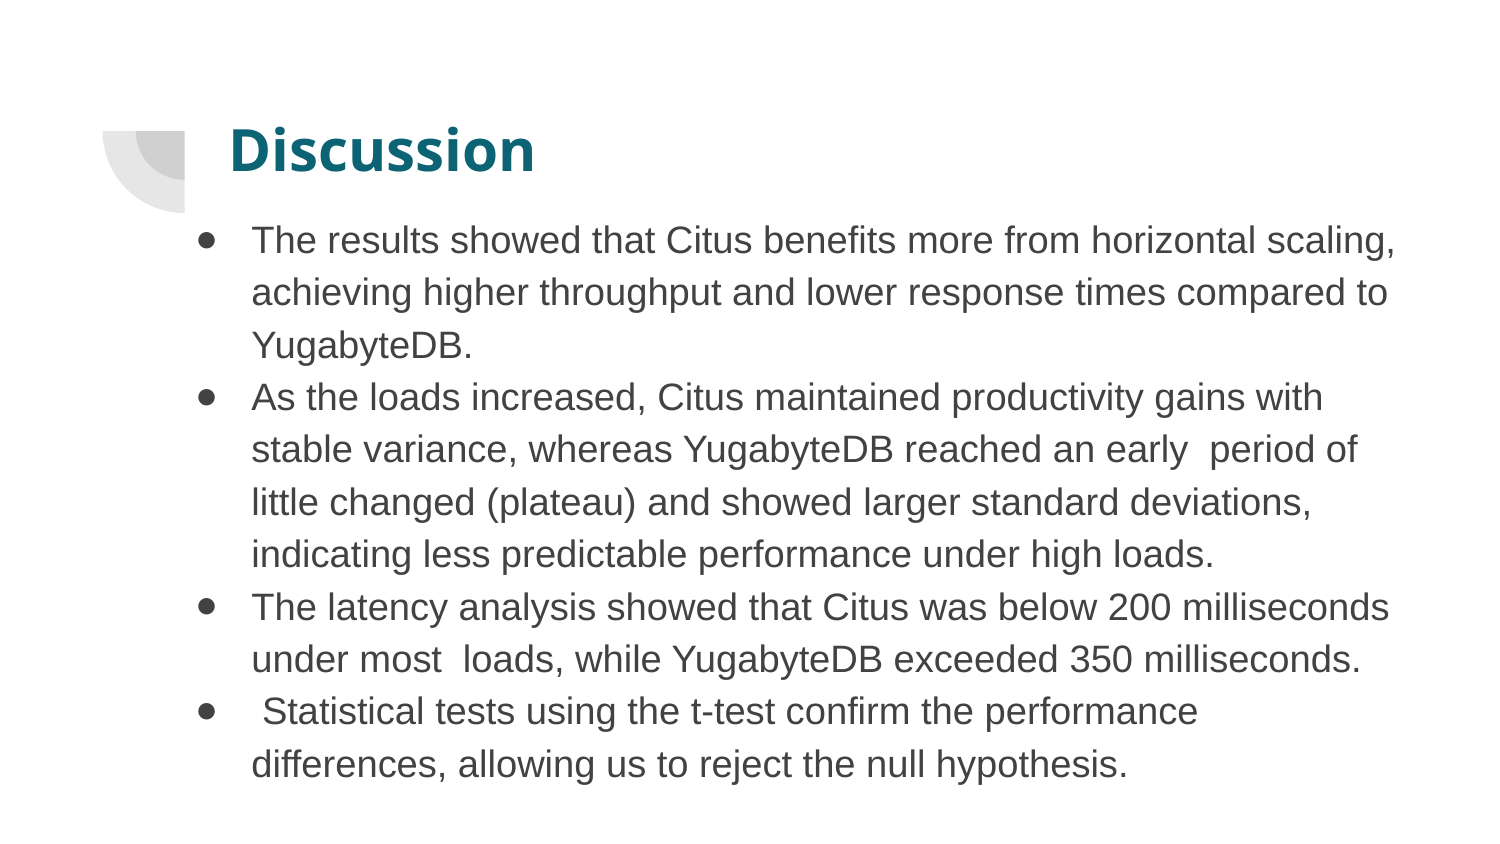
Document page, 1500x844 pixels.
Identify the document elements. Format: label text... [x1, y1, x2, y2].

list The results showed that Citus benefits more from horizontal scaling, achieving higher throughput and lower response times compared to YugabyteDB. As the loads increased, Citus maintained productivity gains with stable variance, whereas YugabyteDB reached an early period of little changed (plateau) and showed larger standard deviations, indicating less predictable performance under high loads. The latency analysis showed that Citus was below 200 milliseconds under most loads, while YugabyteDB exceeded 350 milliseconds. Statistical tests using the t-test confirm the performance differences, allowing us to reject the null hypothesis. [161, 193, 1413, 819]
title Discussion [213, 98, 1368, 193]
